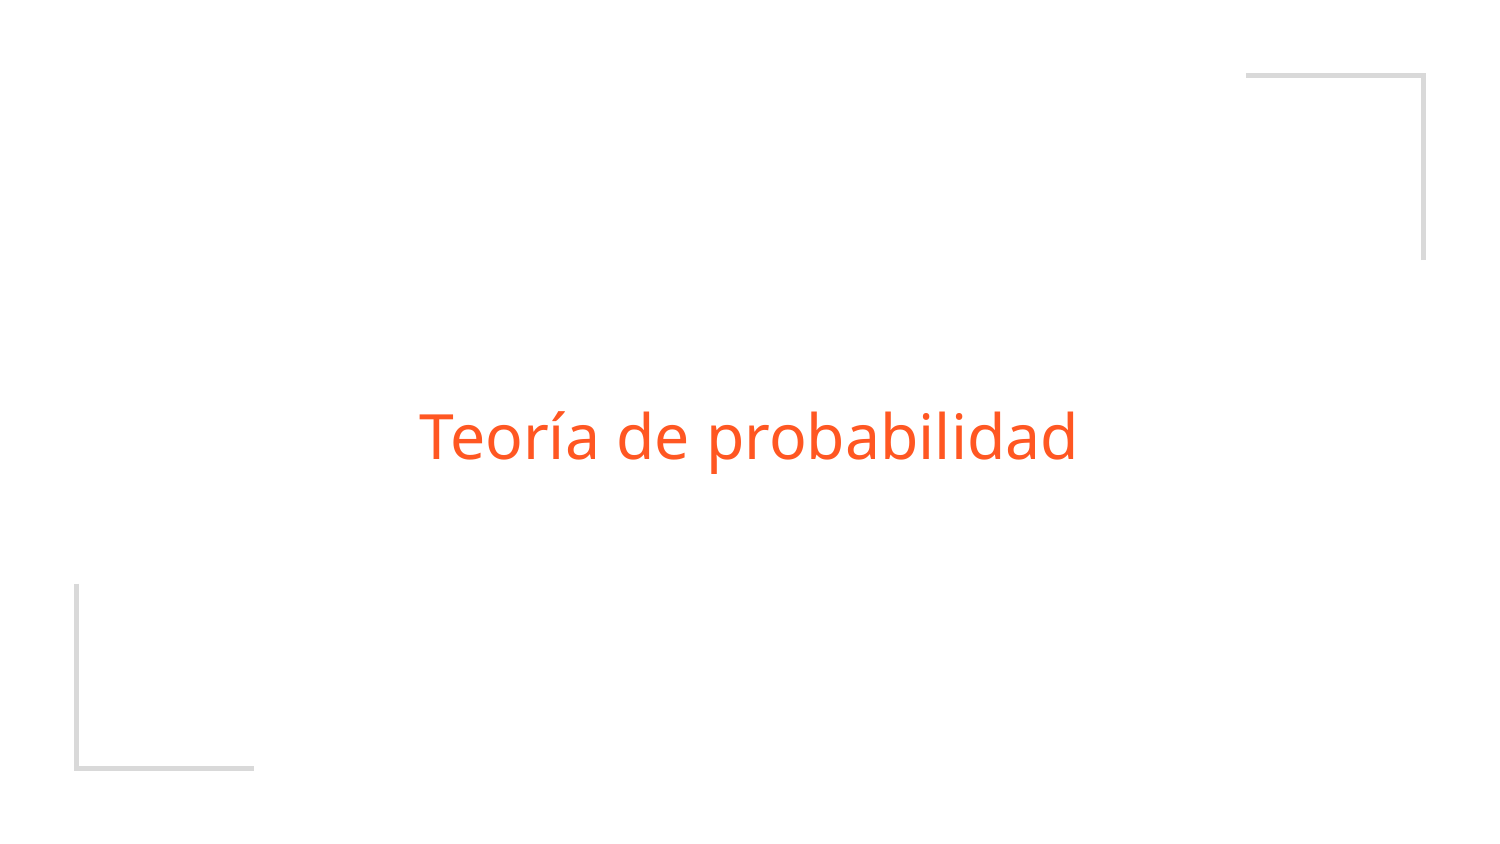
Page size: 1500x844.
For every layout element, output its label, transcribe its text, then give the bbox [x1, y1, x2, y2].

title Teoría de probabilidad [126, 236, 1374, 488]
